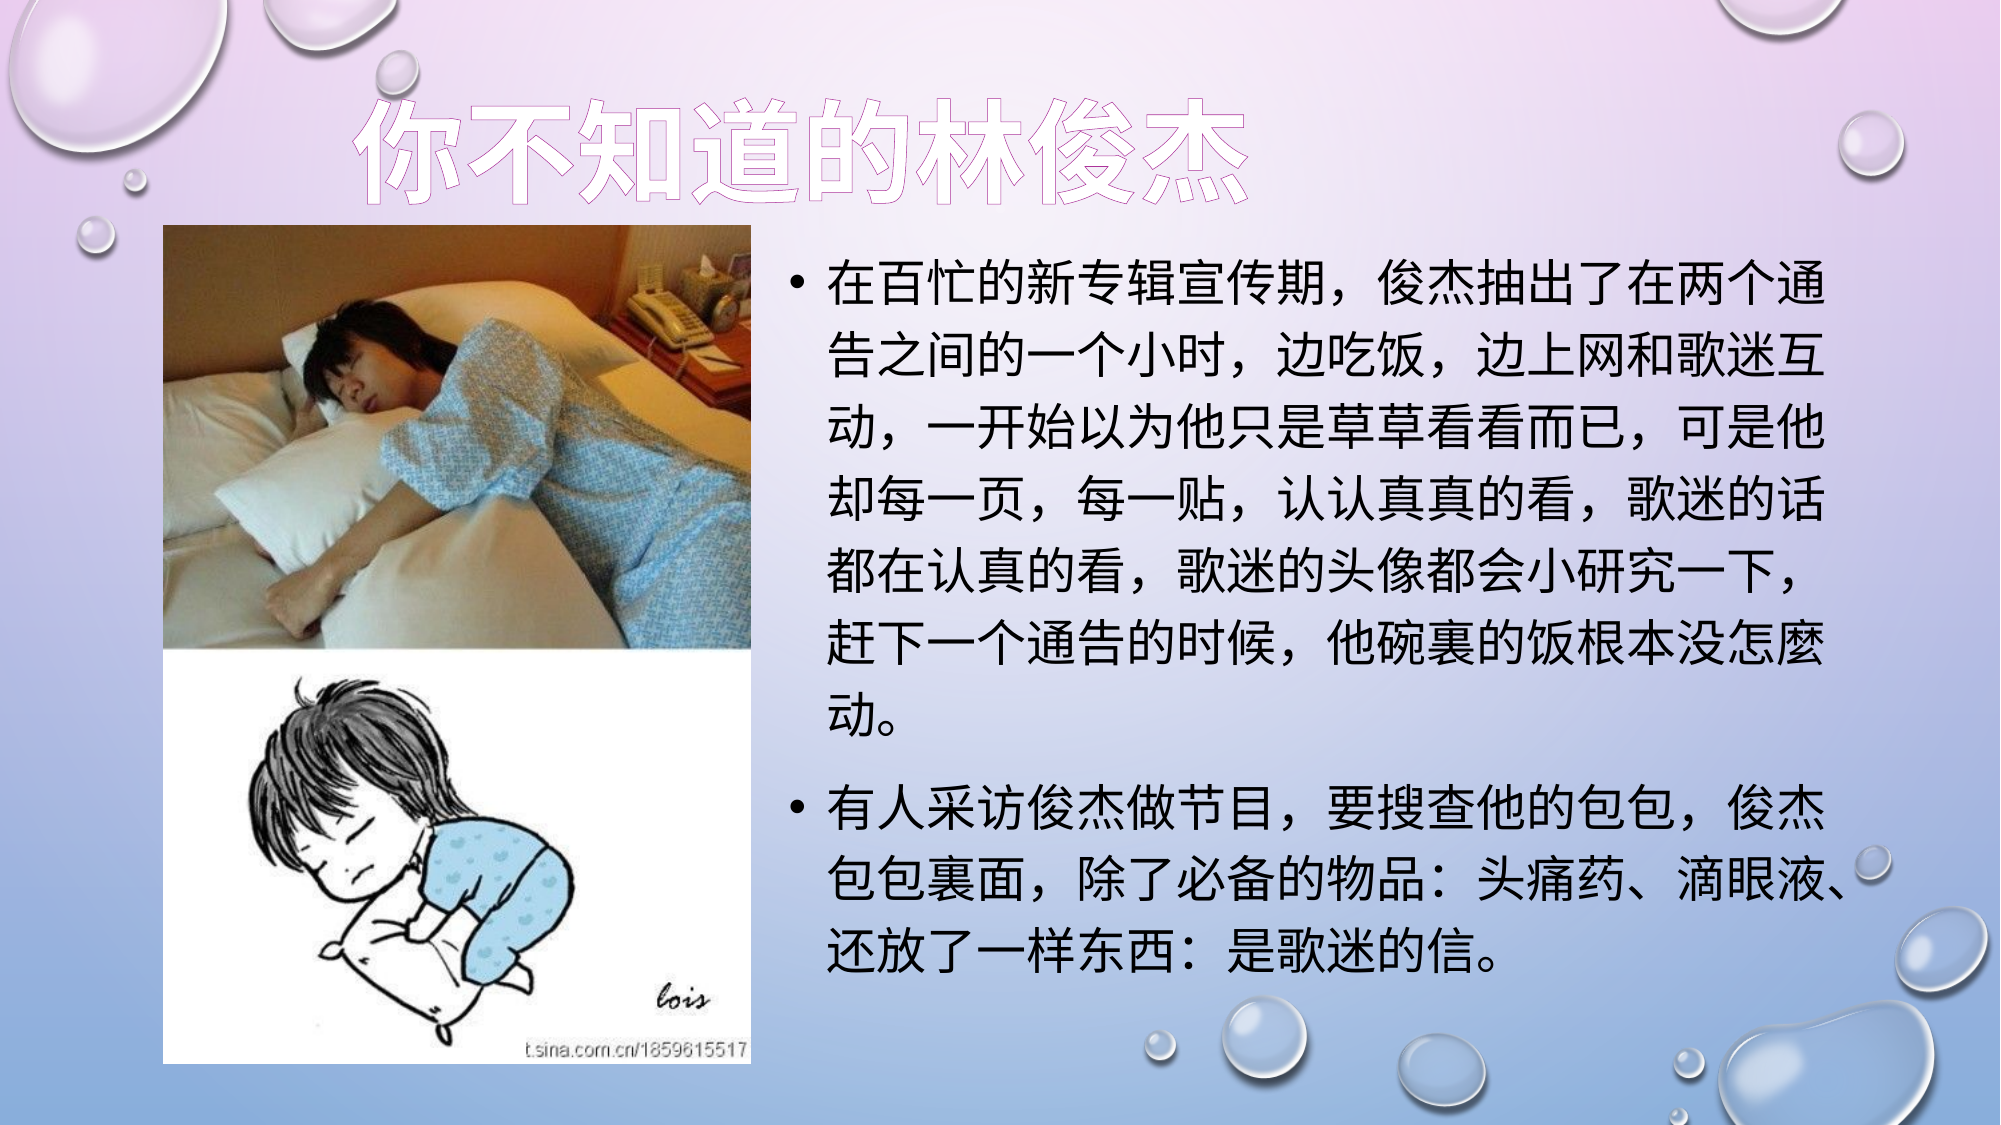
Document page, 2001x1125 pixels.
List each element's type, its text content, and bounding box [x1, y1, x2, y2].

text_box 你不知道的林俊杰 [336, 74, 1267, 225]
picture [0, 0, 2000, 1125]
list 在百忙的新专辑宣传期，俊杰抽出了在两个通告之间的一个小时，边吃饭，边上网和歌迷互动，一开始以为他只是草草看看而已，可是他却每一页，每一贴，认认真真的看，歌迷的话都在认真的看，歌迷的头像都会小研究一下，赶下一个通告的时候，他碗裏的饭根本没怎麼动。 有人采访俊杰做节目，要搜查他的包包，俊杰包包裏面，除了必备的物品：头痛药、滴眼液、还放了一样东西：是歌迷的信。 [773, 231, 1847, 1085]
